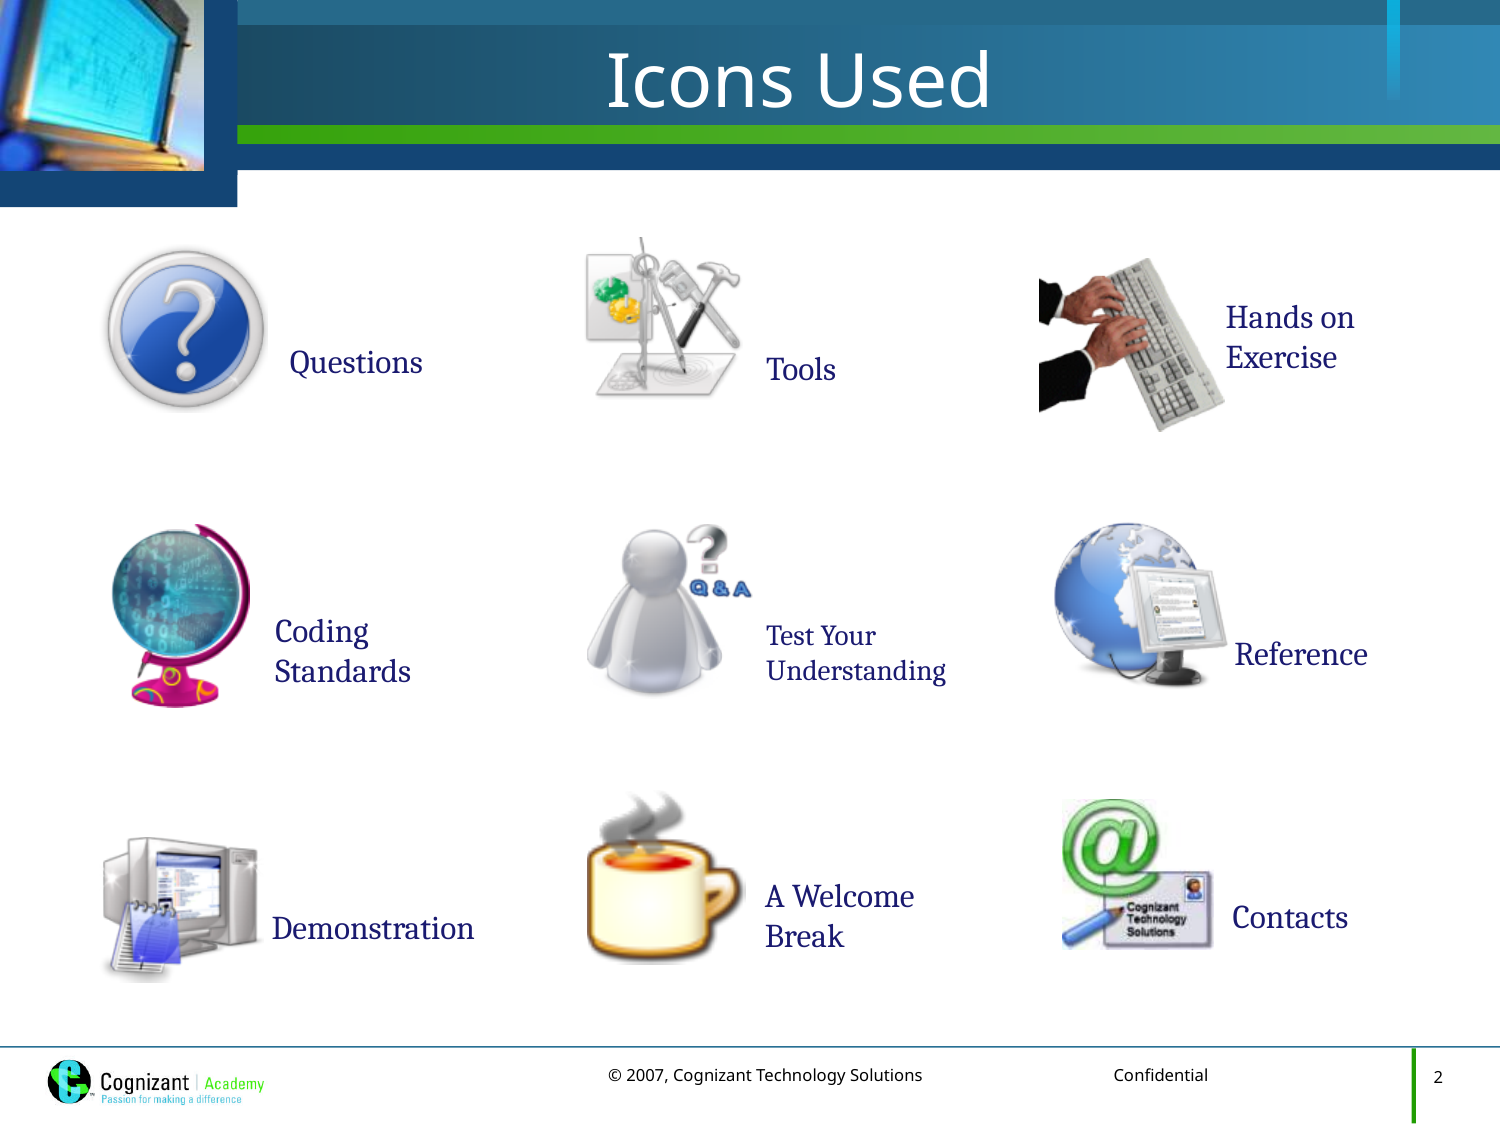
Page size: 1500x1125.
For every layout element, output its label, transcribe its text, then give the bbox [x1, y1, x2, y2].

picture [35, 1050, 275, 1119]
text_box Demonstration [268, 898, 536, 954]
picture [587, 789, 746, 966]
picture [1038, 258, 1226, 432]
picture [99, 244, 269, 413]
slide_number 2 [1418, 1058, 1492, 1112]
text_box Questions [275, 332, 538, 388]
text_box Contacts [1218, 887, 1431, 943]
picture [99, 837, 264, 984]
picture [583, 237, 744, 400]
title Icons Used [237, 33, 1363, 122]
picture [111, 524, 251, 708]
text_box Reference [1241, 624, 1420, 680]
text_box Hands on Exercise [1229, 287, 1449, 382]
picture [1062, 799, 1215, 951]
picture [587, 524, 753, 699]
text_box Coding Standards [260, 602, 474, 697]
text_box Tools [751, 339, 927, 394]
picture [1049, 512, 1238, 701]
text_box Test Your Understanding [757, 609, 989, 694]
text_box A Welcome Break [750, 867, 963, 962]
picture [0, 0, 204, 171]
